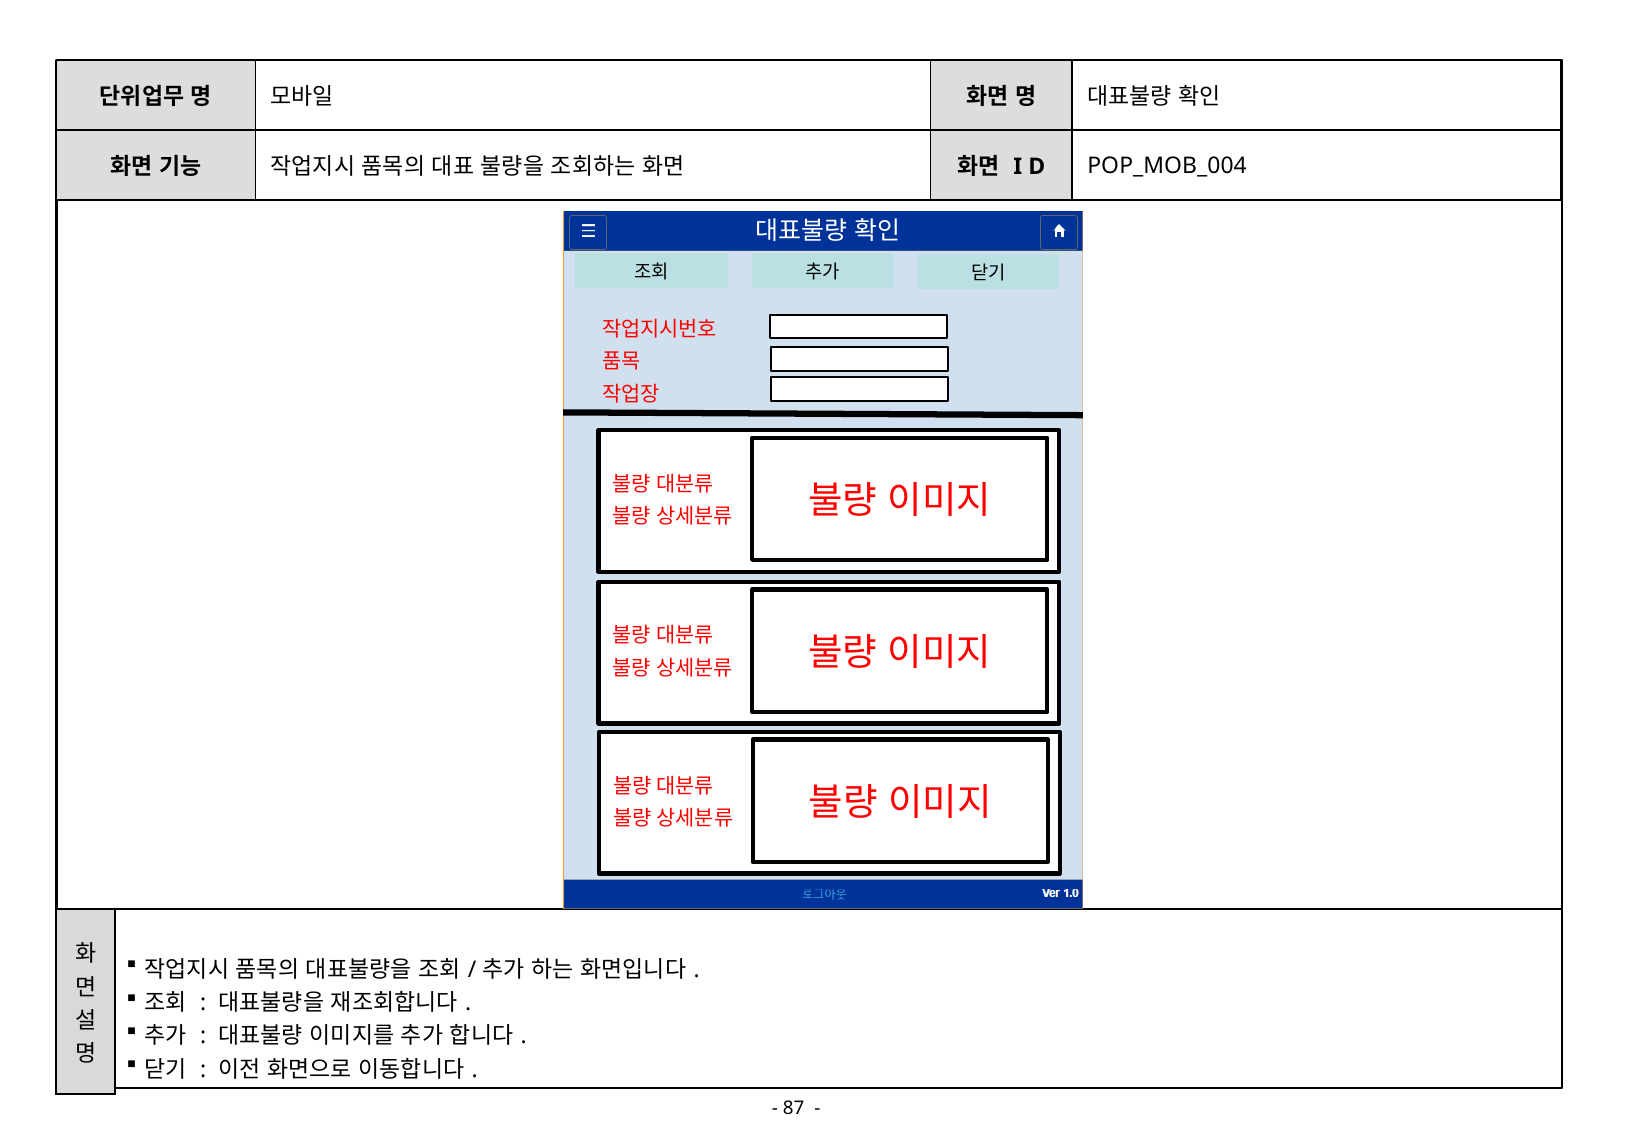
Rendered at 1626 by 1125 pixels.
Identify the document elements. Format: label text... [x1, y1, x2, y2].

text_box 금일 작업지시 현황 [703, 205, 932, 209]
table_cell 화면 I D [931, 131, 1071, 199]
table_header 화 면 설 명 [57, 910, 114, 1093]
picture [563, 416, 1084, 910]
picture [563, 210, 1084, 412]
table_cell 화면 기능 [57, 131, 255, 199]
text_box 로그인 [767, 199, 889, 205]
table_header 화면 명 [931, 61, 1071, 129]
table_cell POP_MOB_004 [1073, 131, 1560, 199]
table_header 작업지시 품목의 대표불량을 조회/추가 하는 화면입니다. 조회 : 대표불량을 재조회합니다. 추가 : 대표불량 이미지를 추가 합니다. 닫기 : 이전 화면으로 이동합니다. [116, 910, 1562, 1094]
table_header 모바일 [256, 61, 930, 129]
table_header 대표불량 확인 [1073, 61, 1560, 129]
table_cell 작업지시 품목의 대표 불량을 조회하는 화면 [256, 131, 930, 199]
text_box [563, 412, 1084, 416]
table_header 단위업무 명 [57, 61, 255, 129]
